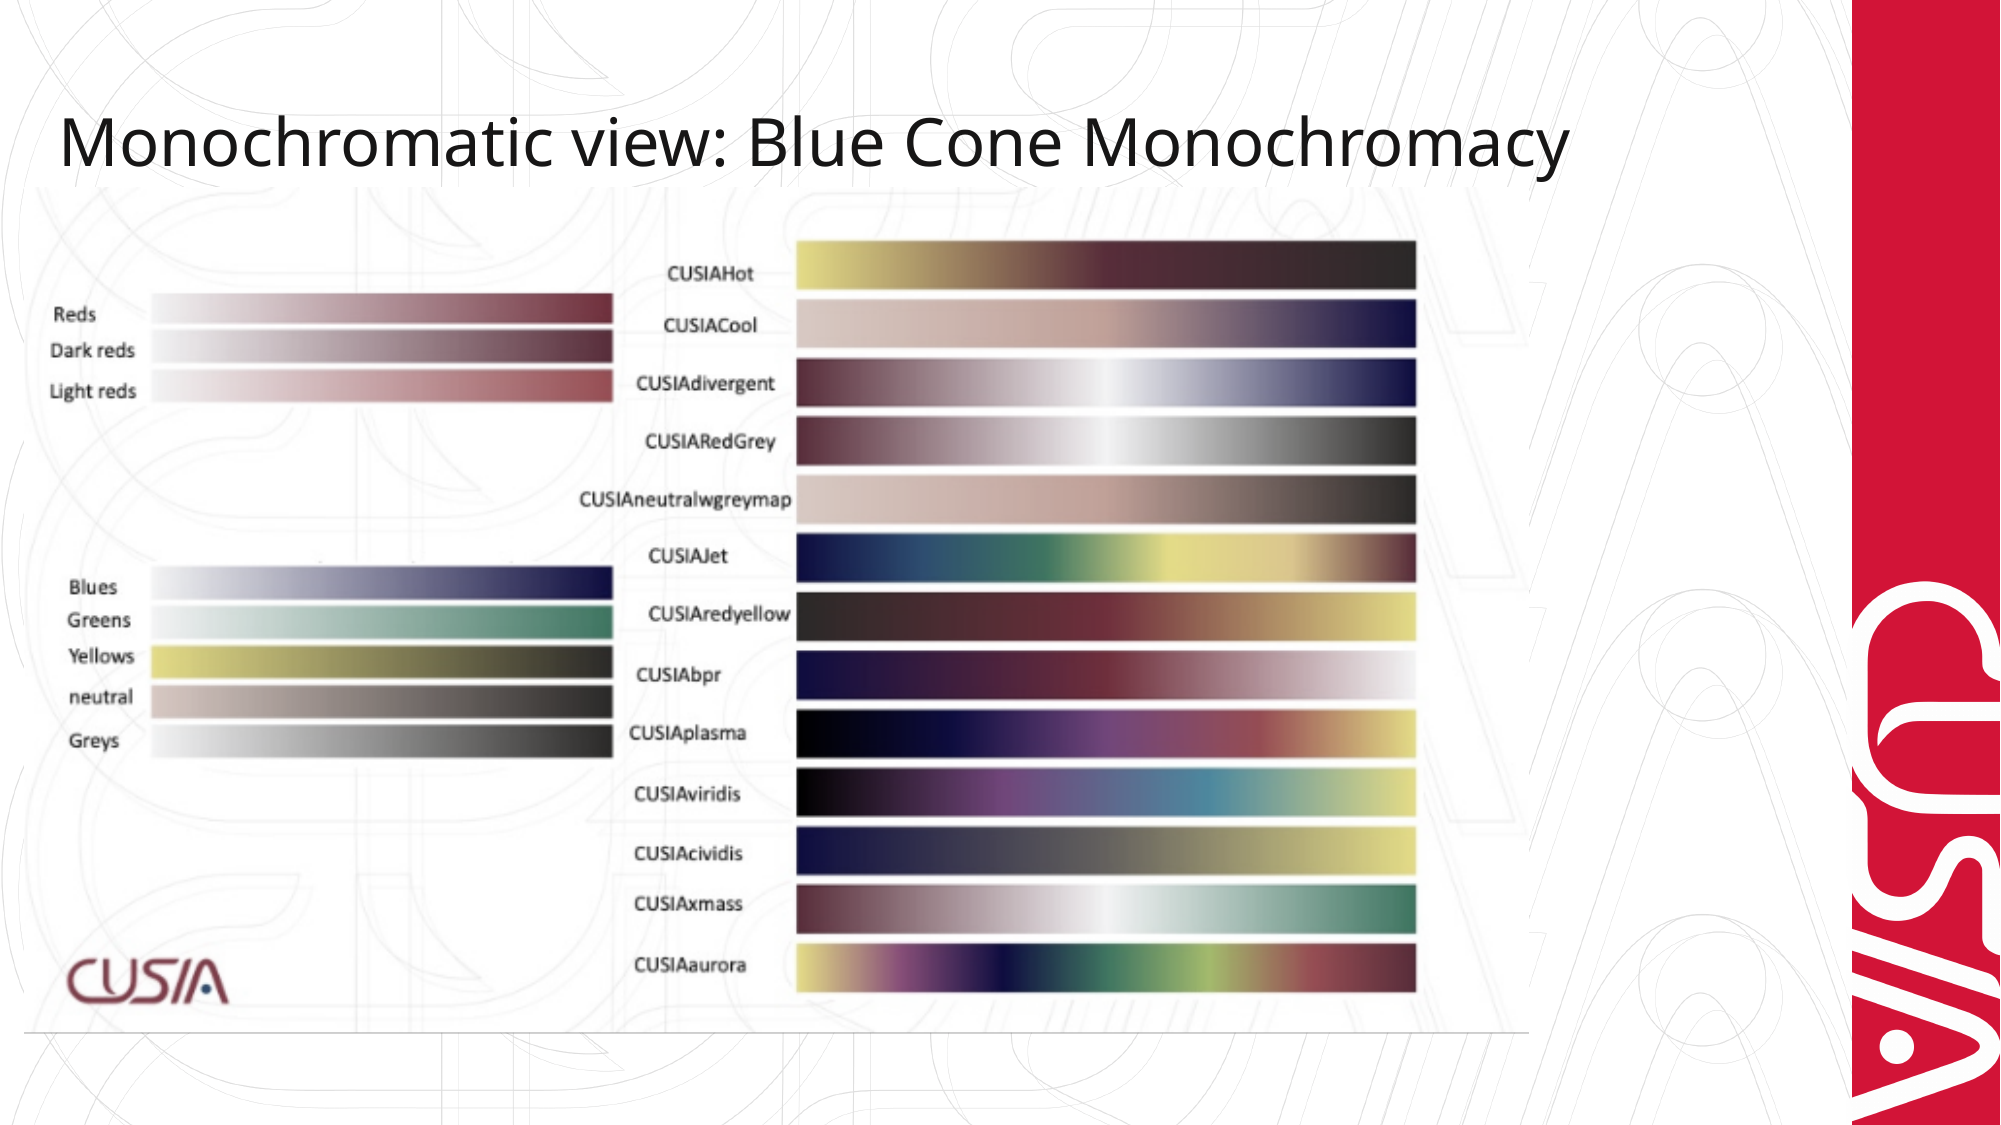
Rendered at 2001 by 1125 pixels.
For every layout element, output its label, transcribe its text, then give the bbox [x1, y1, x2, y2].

picture [0, 0, 1852, 1125]
picture [1813, 548, 2001, 1125]
title Monochromatic view: Blue Cone Monochromacy [43, 56, 1769, 188]
